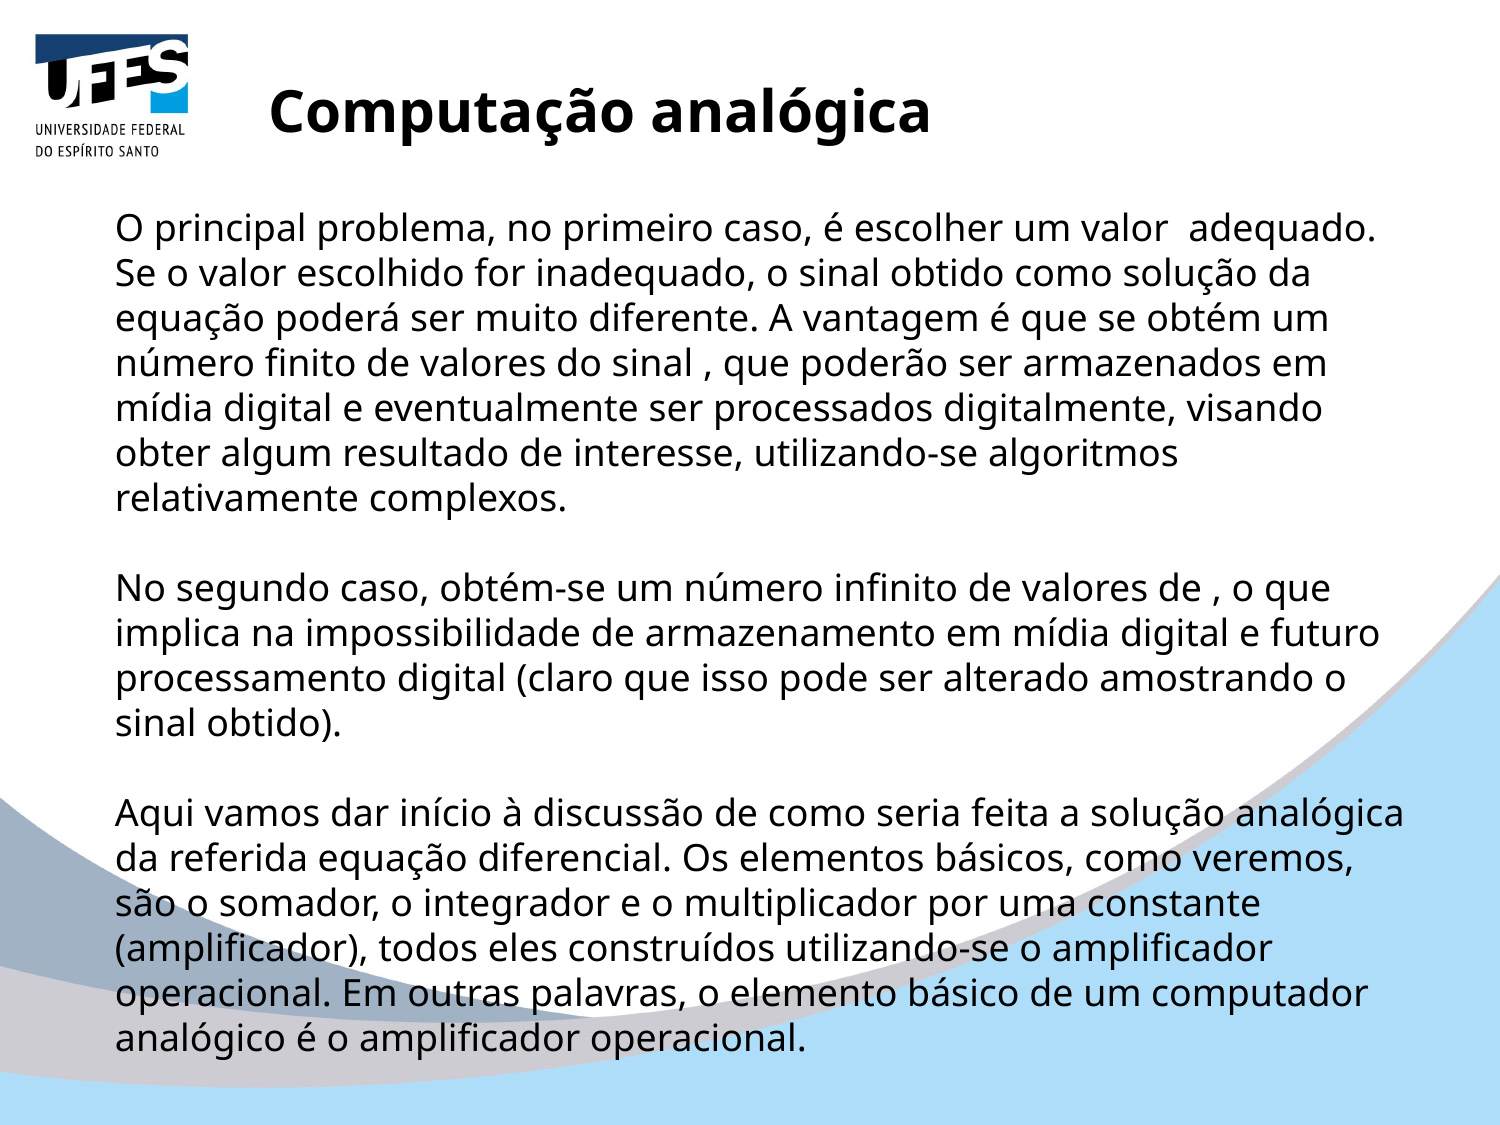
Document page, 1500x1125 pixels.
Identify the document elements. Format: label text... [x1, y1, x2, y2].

picture [0, 0, 1500, 1125]
text_box Computação analógica [253, 66, 1365, 152]
